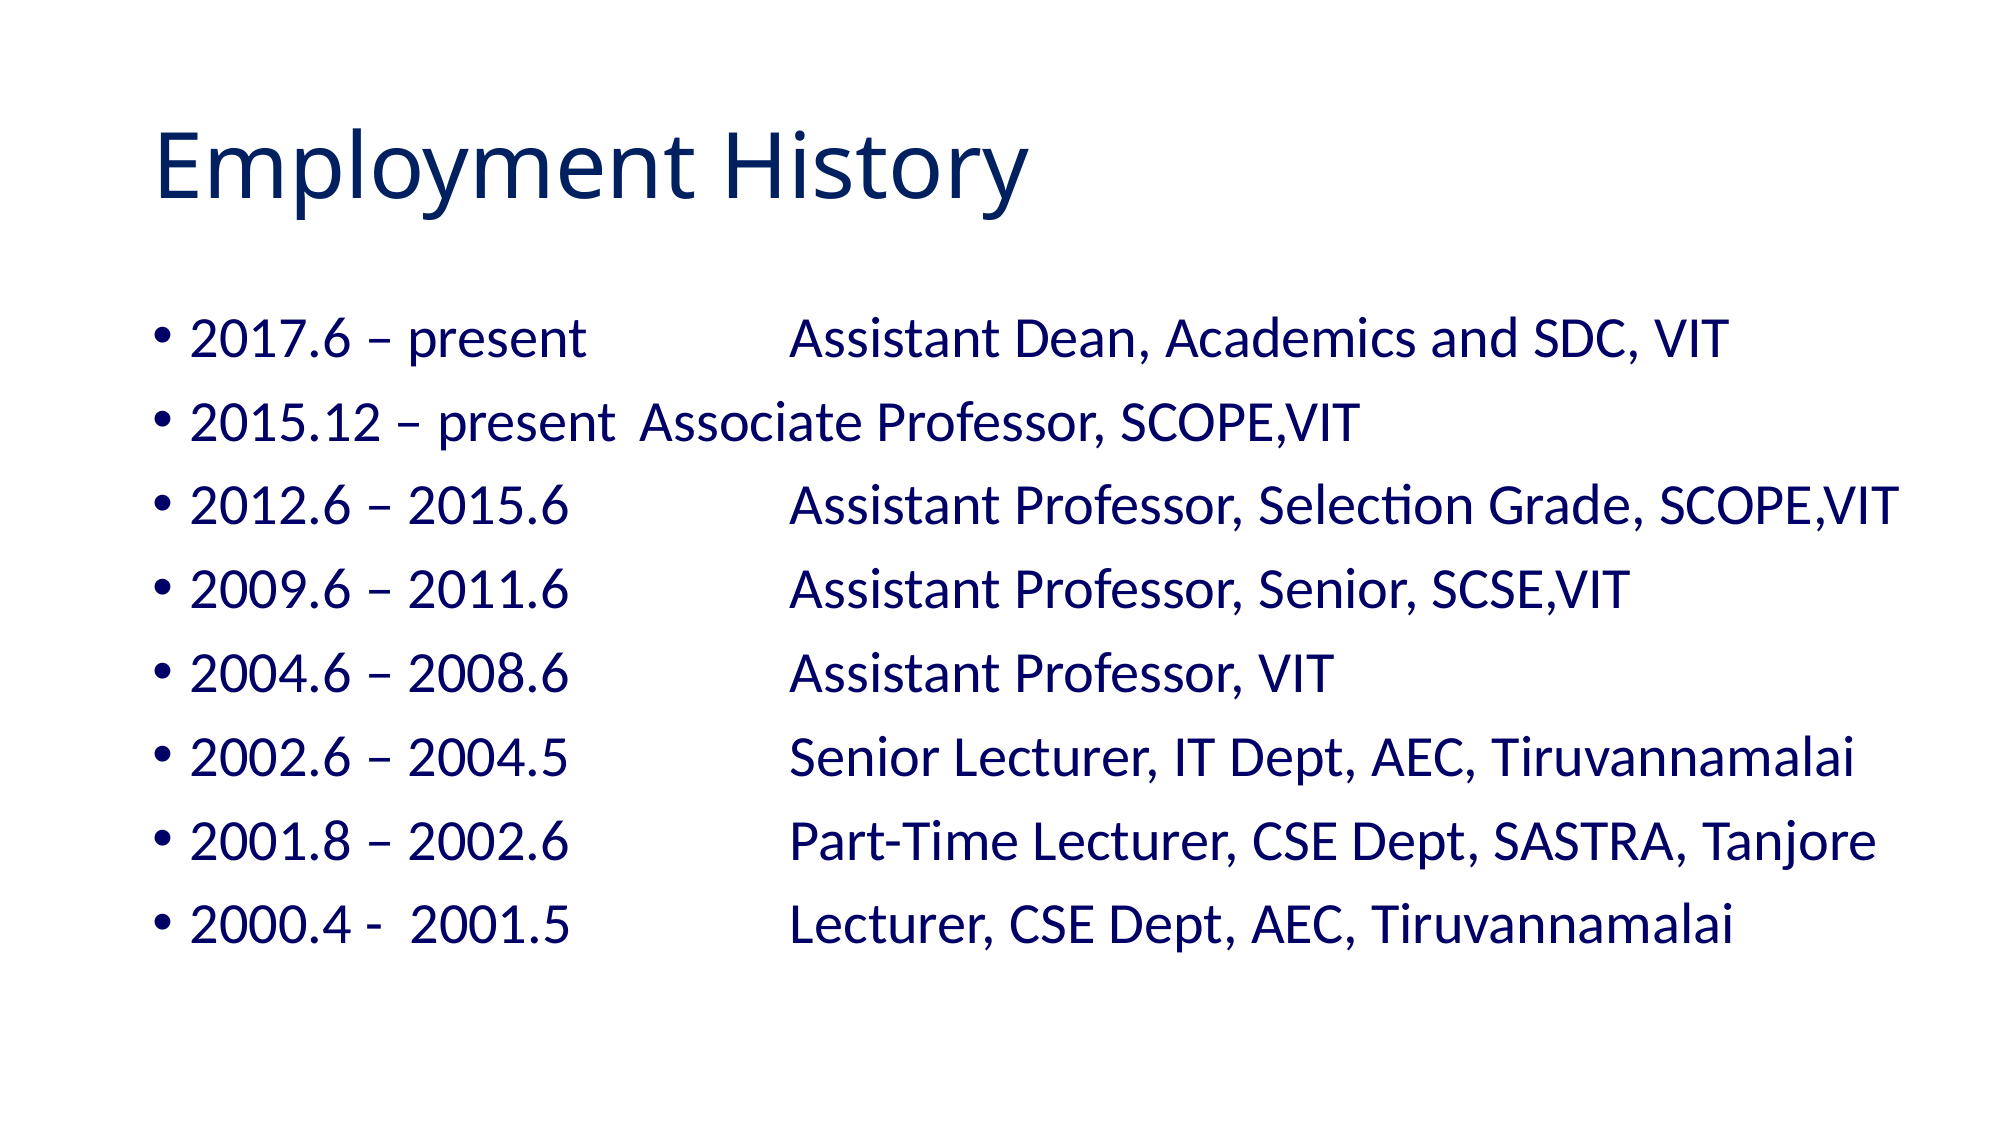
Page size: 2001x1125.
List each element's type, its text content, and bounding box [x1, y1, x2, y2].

title Employment History [137, 59, 1863, 278]
list 2017.6 – present Assistant Dean, Academics and SDC, VIT 2015.12 – present Associate Professor, SCOPE,VIT 2012.6 – 2015.6 Assistant Professor, Selection Grade, SCOPE,VIT 2009.6 – 2011.6 Assistant Professor, Senior, SCSE,VIT 2004.6 – 2008.6 Assistant Professor, VIT 2002.6 – 2004.5 Senior Lecturer, IT Dept, AEC, Tiruvannamalai 2001.8 – 2002.6 Part-Time Lecturer, CSE Dept, SASTRA, Tanjore 2000.4 - 2001.5 Lecturer, CSE Dept, AEC, Tiruvannamalai [137, 299, 2000, 1014]
